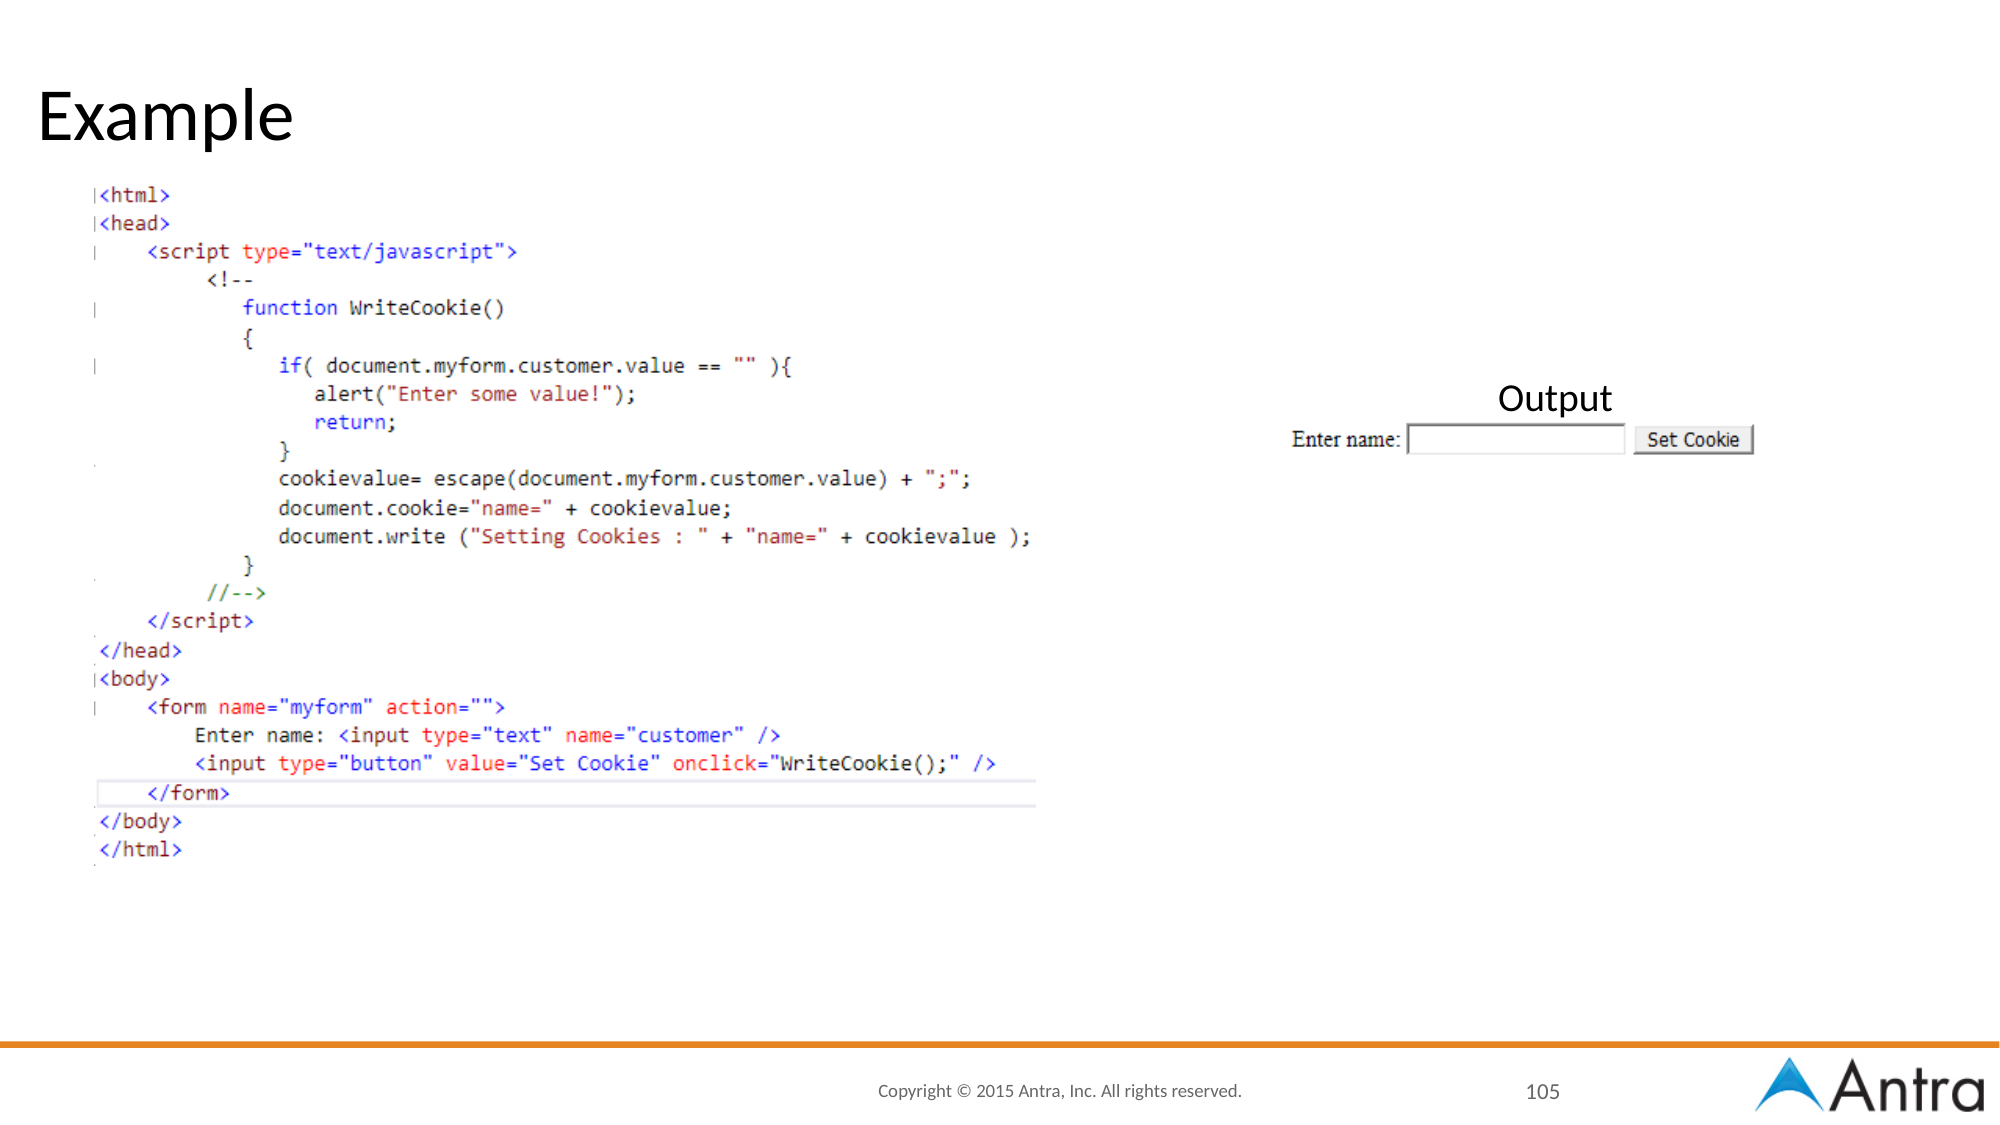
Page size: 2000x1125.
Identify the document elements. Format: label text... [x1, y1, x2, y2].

text_box Output [1498, 376, 1649, 415]
slide_number 105 [1498, 1075, 1561, 1106]
picture [94, 182, 1036, 866]
title Example [37, 53, 1863, 155]
picture [1744, 1048, 1994, 1122]
picture [1286, 417, 1773, 470]
